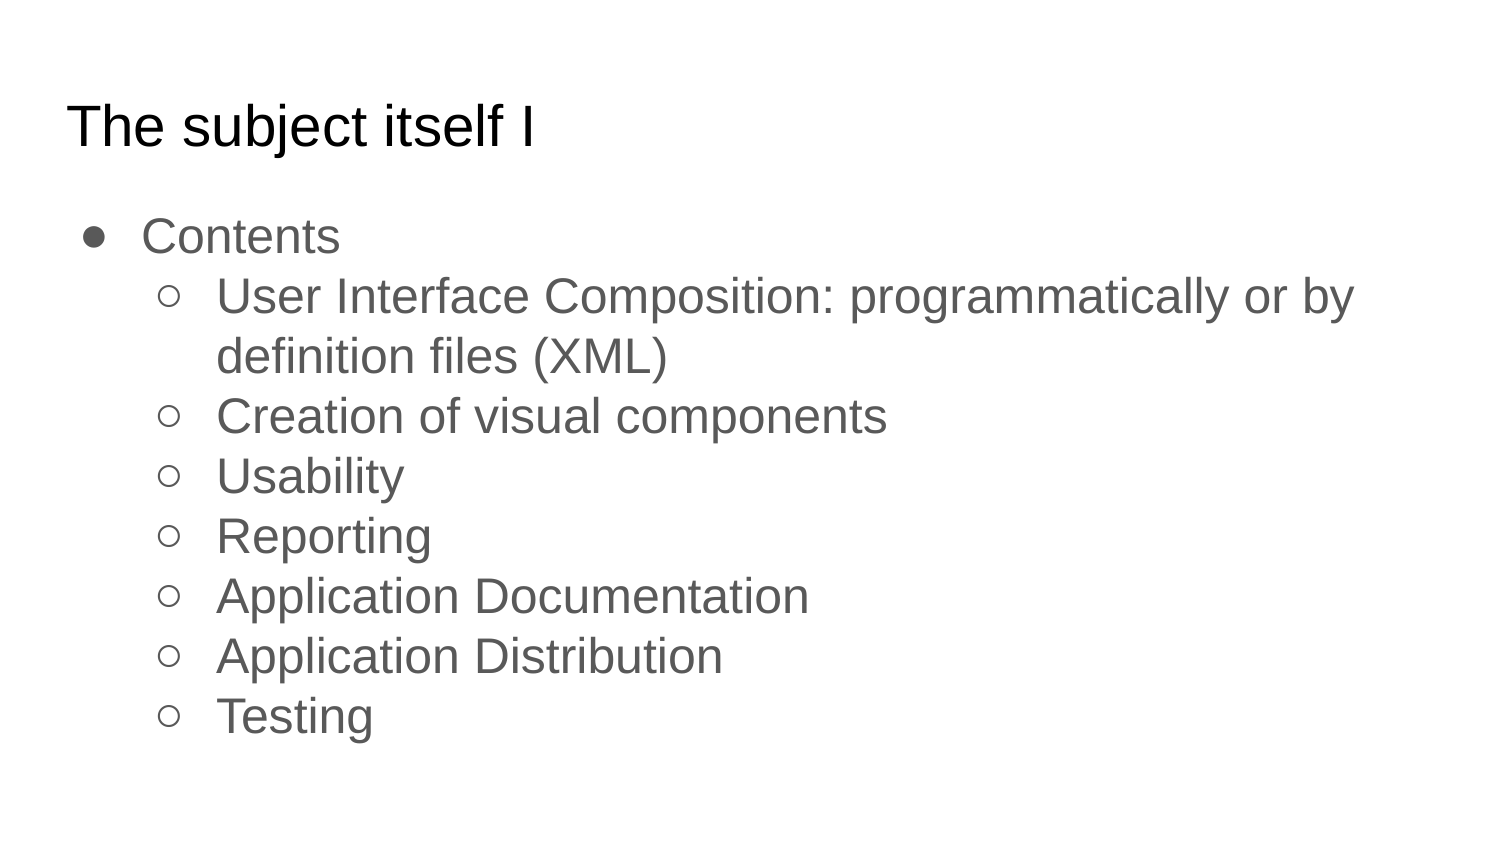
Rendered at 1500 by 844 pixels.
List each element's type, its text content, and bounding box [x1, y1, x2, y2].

title The subject itself I [51, 72, 1449, 167]
list Contents User Interface Composition: programmatically or by definition files (XML) Creation of visual components Usability Reporting Application Documentation Application Distribution Testing [51, 189, 1449, 750]
